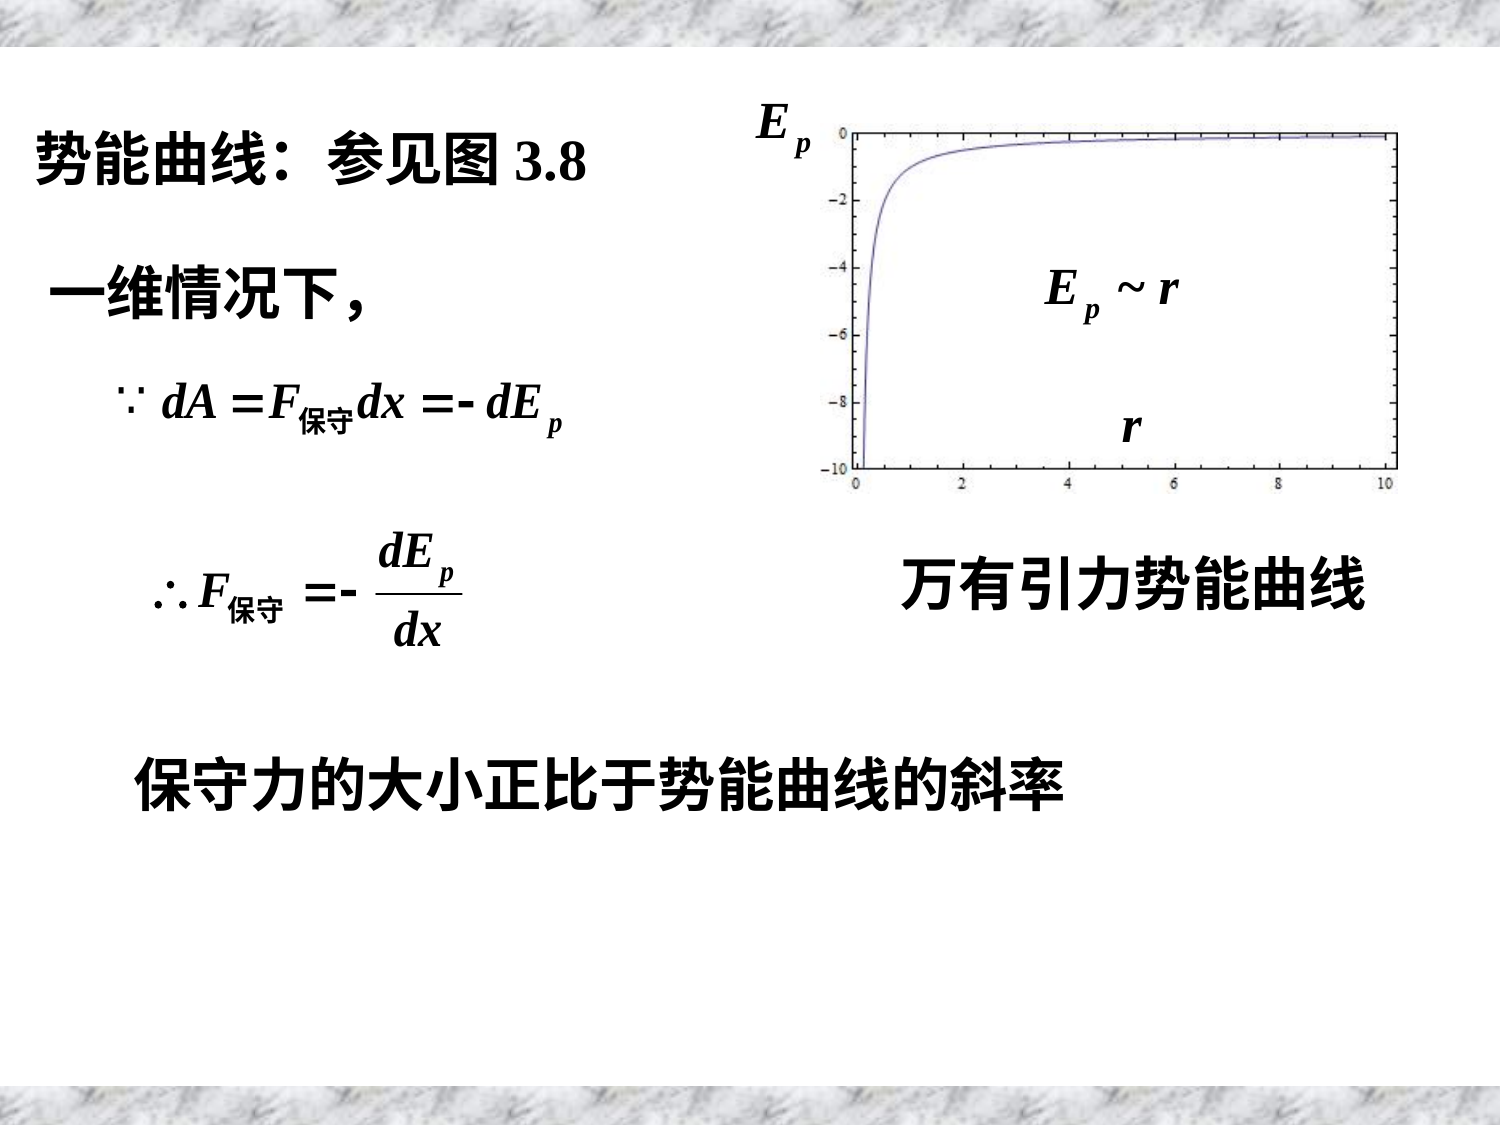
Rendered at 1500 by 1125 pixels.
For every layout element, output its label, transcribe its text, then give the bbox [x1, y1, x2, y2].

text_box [149, 517, 473, 660]
text_box 势能曲线：参见图3.8 [20, 114, 603, 200]
text_box 保守力的大小正比于势能曲线的斜率 [118, 741, 1081, 826]
text_box 一维情况下， [33, 248, 413, 334]
text_box [0, 1086, 1500, 1125]
text_box 万有引力势能曲线 [886, 539, 1382, 625]
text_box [749, 92, 1398, 494]
text_box [0, 0, 1500, 47]
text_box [116, 367, 573, 450]
